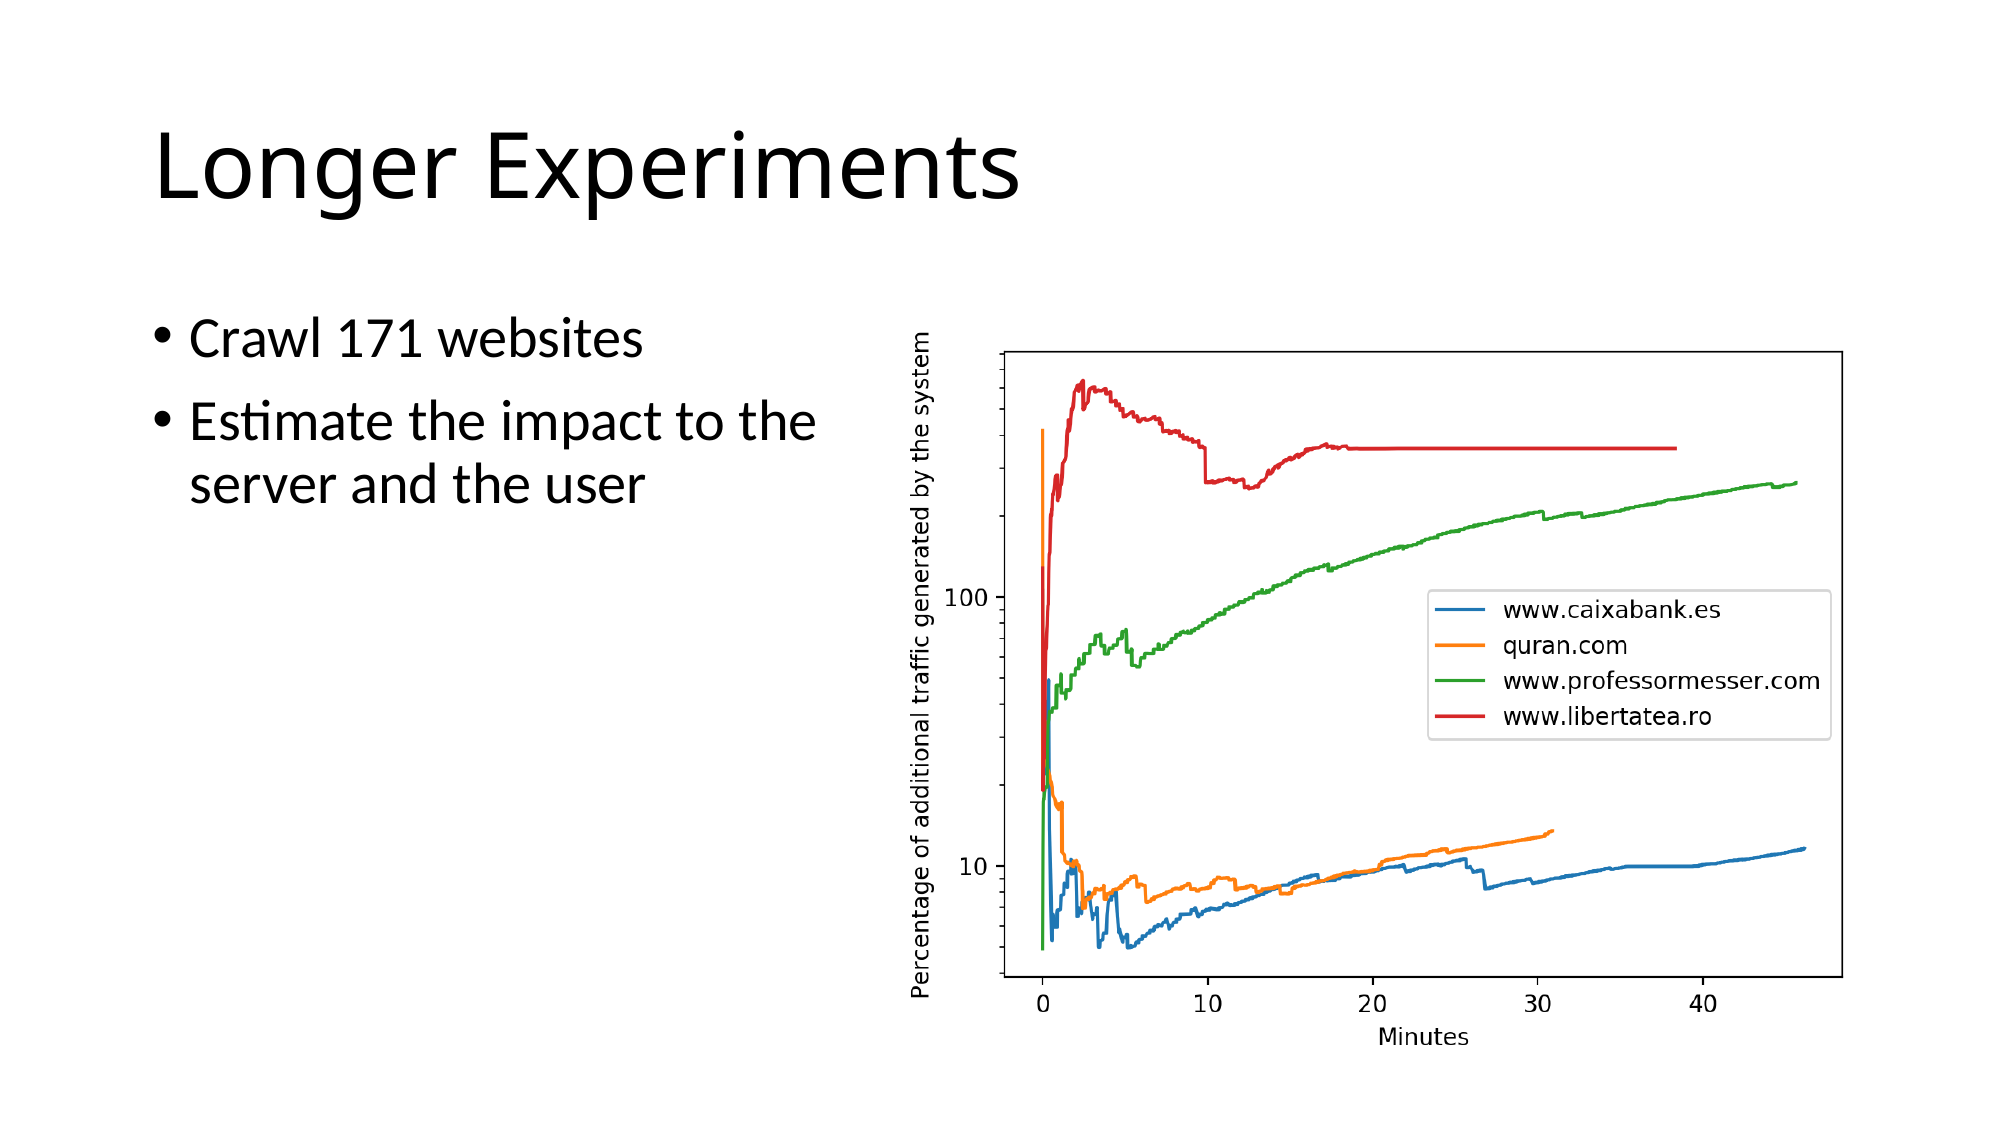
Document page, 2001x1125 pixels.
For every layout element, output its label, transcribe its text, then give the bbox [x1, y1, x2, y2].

title Longer Experiments [137, 59, 1863, 278]
text_box Crawl 171 websites Estimate the impact to the server and the user [137, 299, 850, 1014]
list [869, 254, 1950, 1066]
